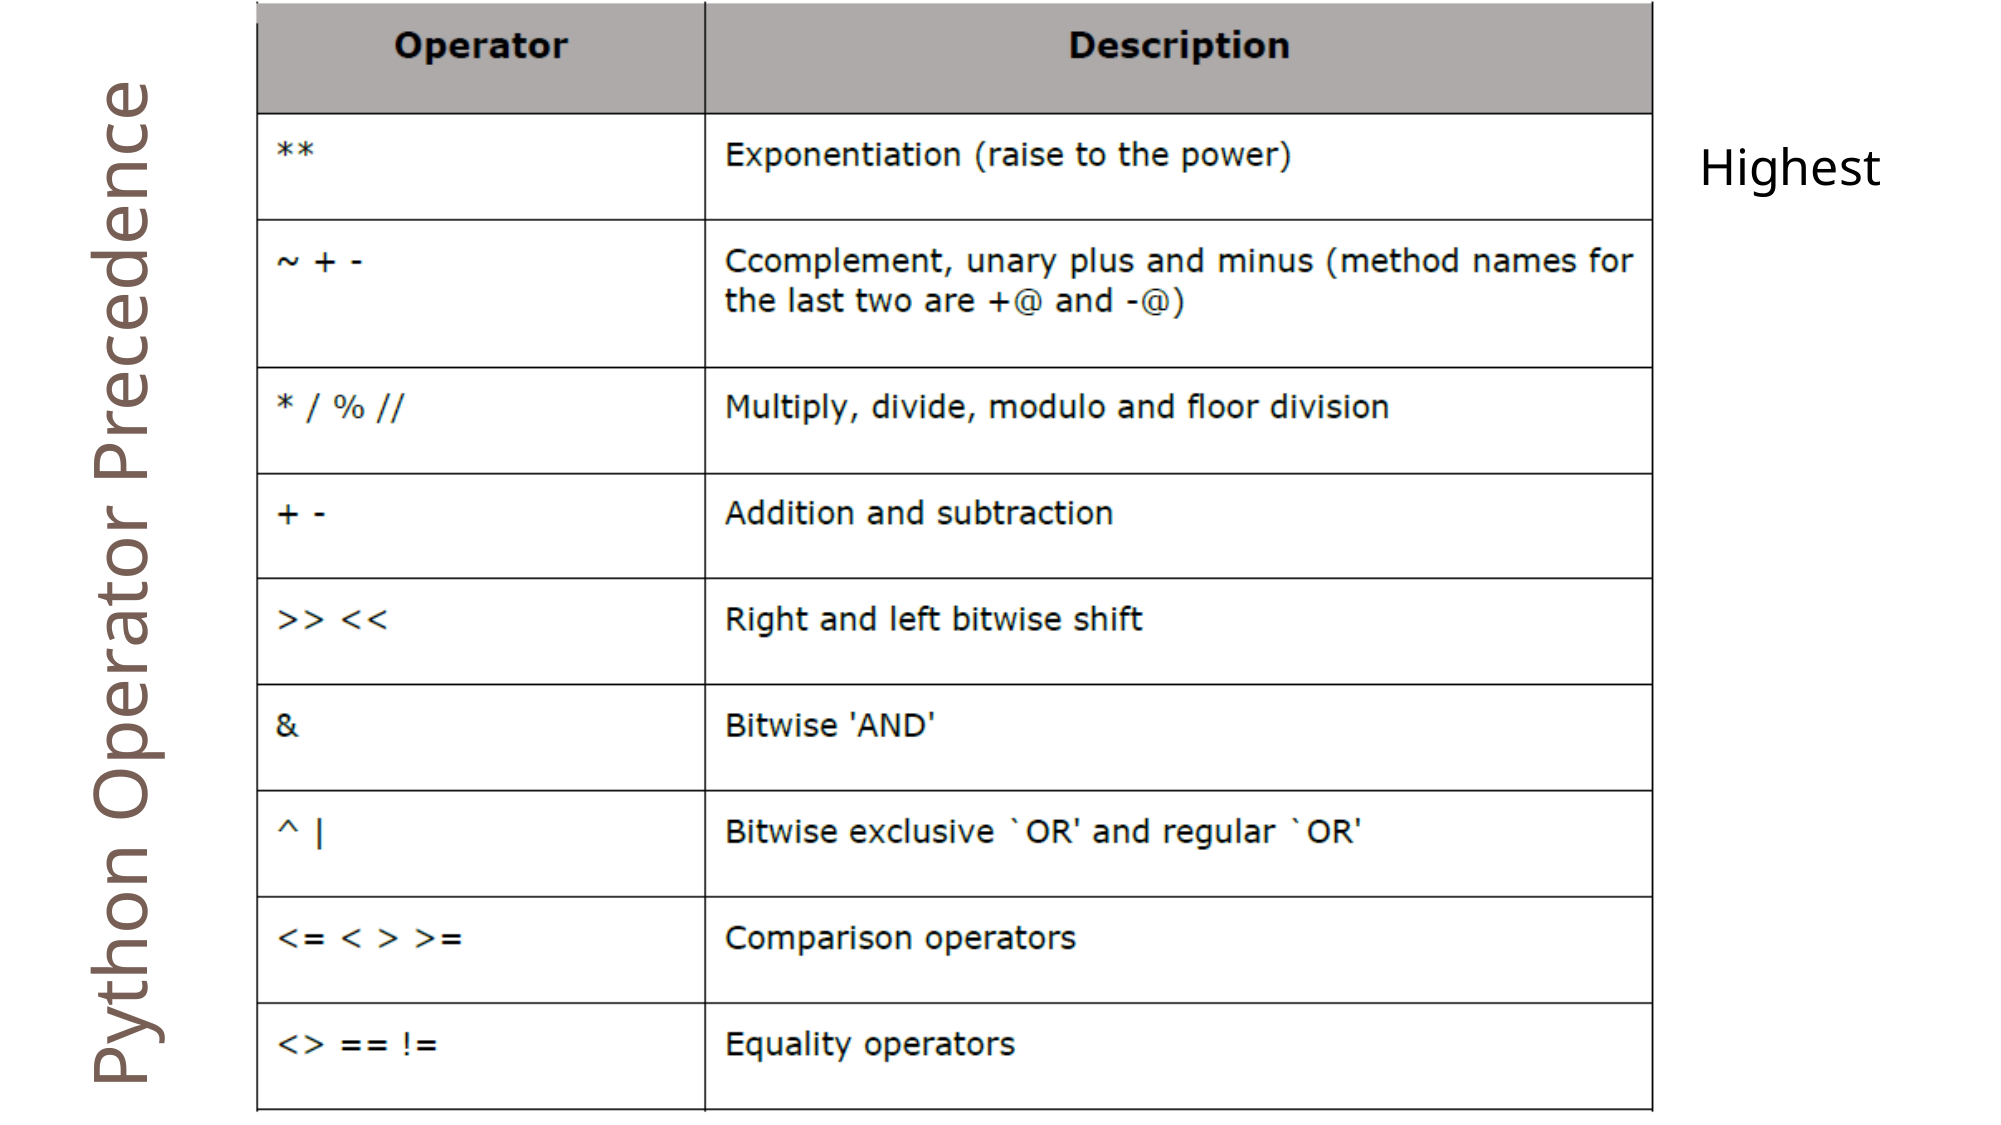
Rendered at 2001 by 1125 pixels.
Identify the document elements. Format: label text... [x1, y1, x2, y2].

text_box Highest [1684, 128, 1954, 204]
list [249, 0, 1661, 1125]
title Python Operator Precedence [36, 28, 199, 1105]
